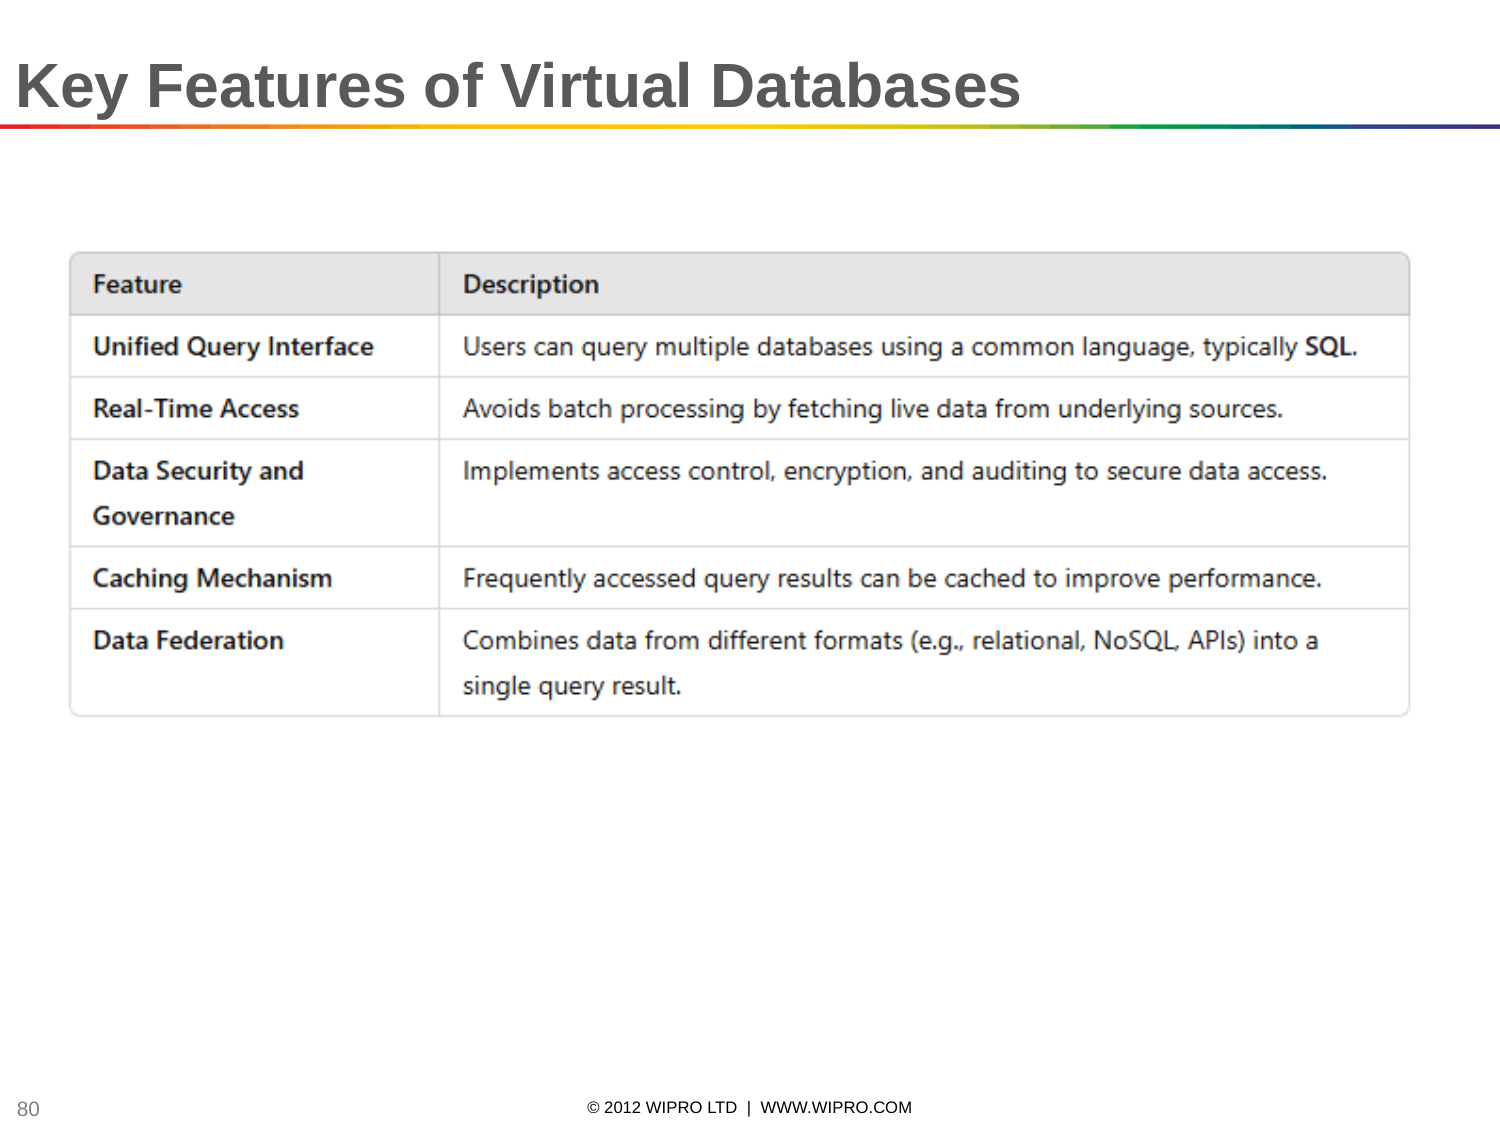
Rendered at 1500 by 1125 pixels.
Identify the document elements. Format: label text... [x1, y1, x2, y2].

list Key Features of Virtual Databases [0, 0, 1500, 115]
picture [62, 237, 1422, 726]
